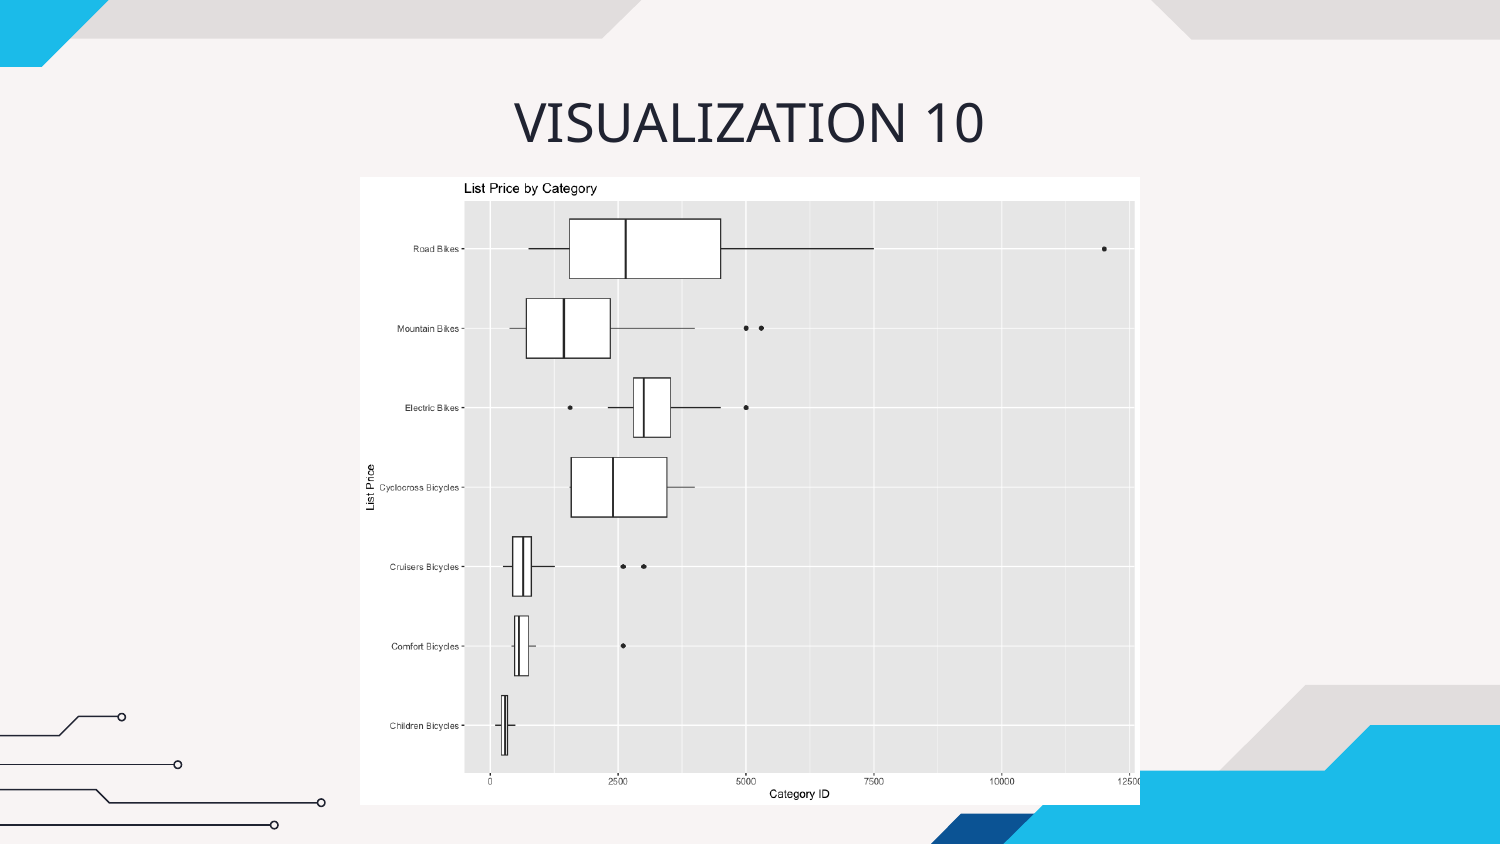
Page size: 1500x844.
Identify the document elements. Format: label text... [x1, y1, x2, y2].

title VISUALIZATION 10 [118, 72, 1382, 167]
picture [360, 177, 1140, 805]
